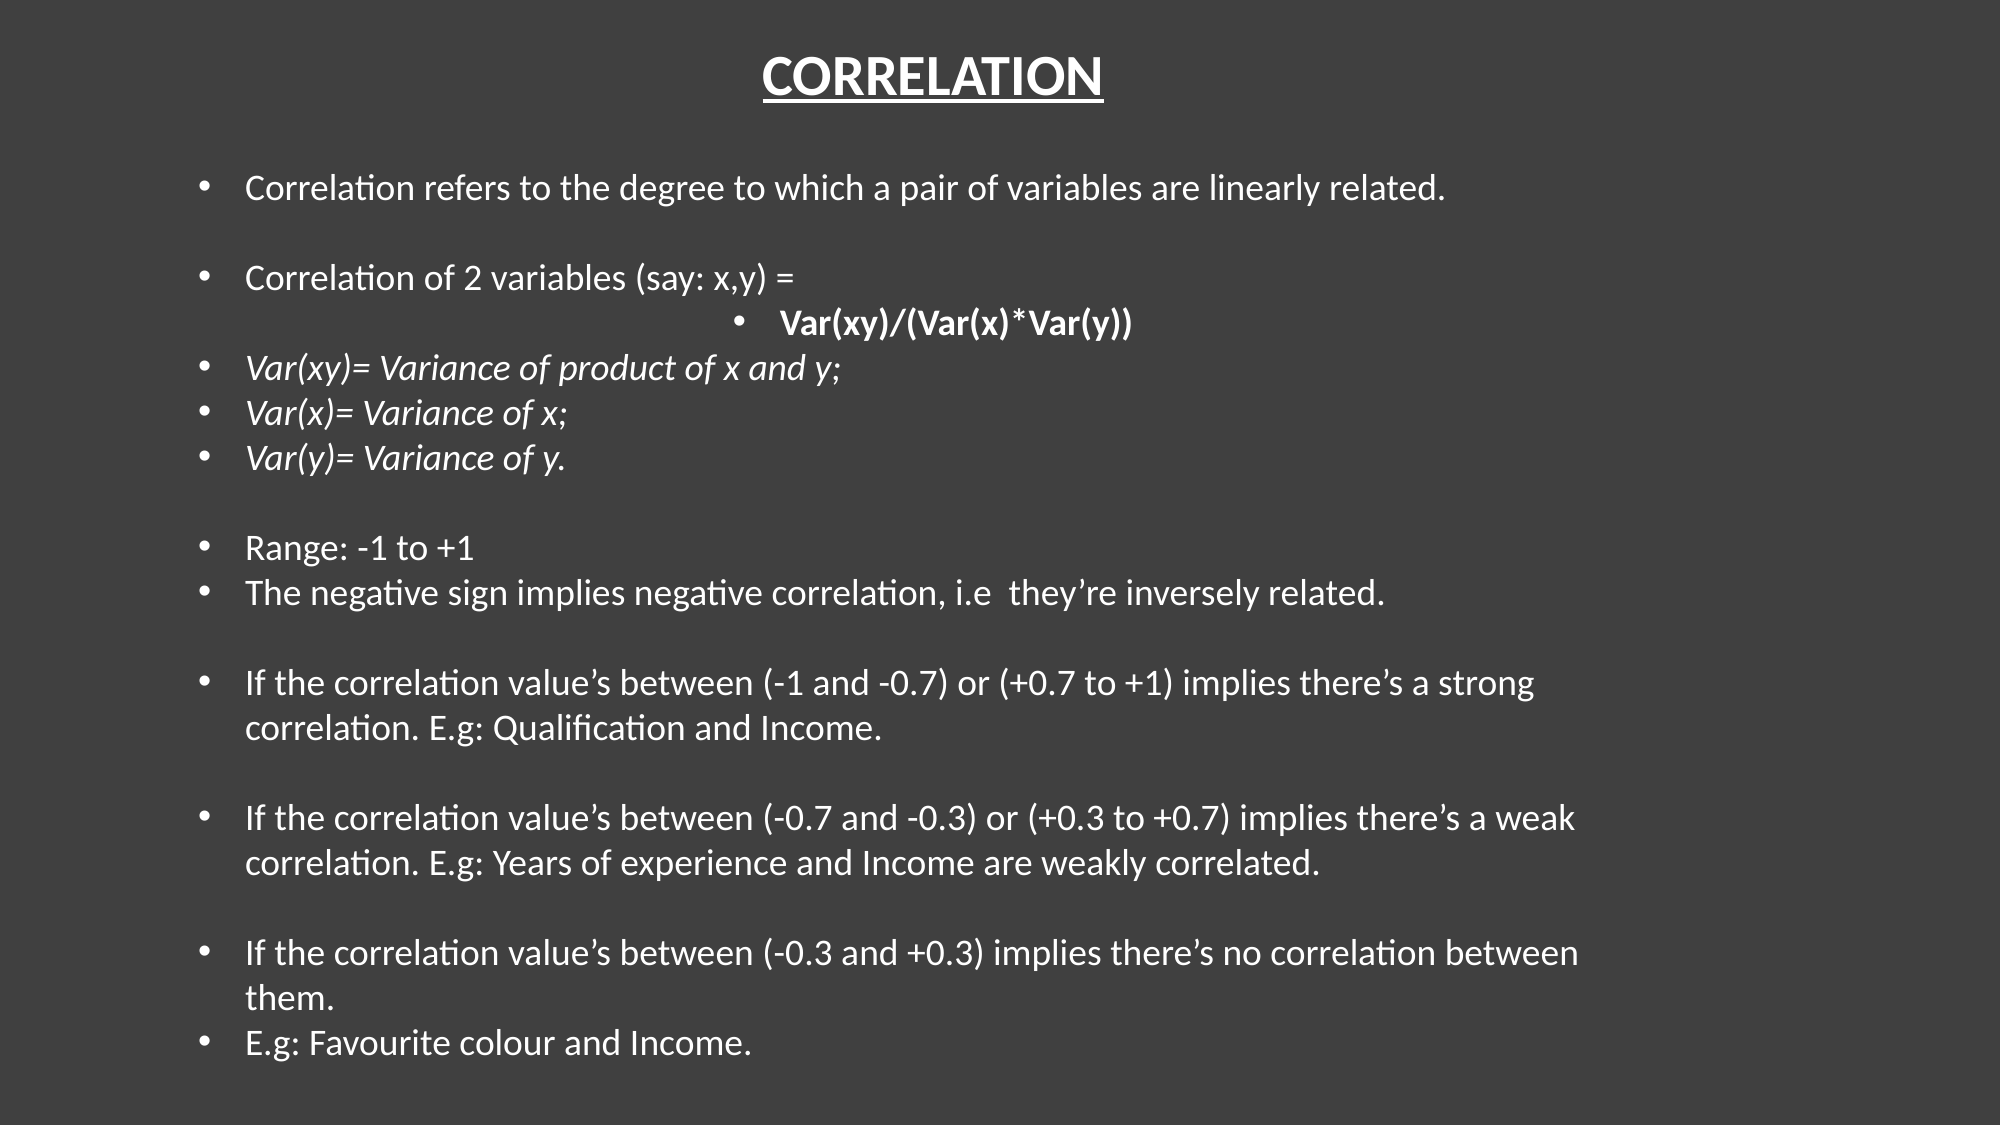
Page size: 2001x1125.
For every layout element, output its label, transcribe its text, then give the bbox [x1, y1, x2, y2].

text_box Correlation refers to the degree to which a pair of variables are linearly related. Correlation of 2 variables (say: x,y) = Var(xy)/(Var(x)*Var(y)) Var(xy)= Variance of product of x and y; Var(x)= Variance of x; Var(y)= Variance of y. Range: -1 to +1 The negative sign implies negative correlation, i.e they’re inversely related. If the correlation value’s between (-1 and -0.7) or (+0.7 to +1) implies there’s a strong correlation. E.g: Qualification and Income. If the correlation value’s between (-0.7 and -0.3) or (+0.3 to +0.7) implies there’s a weak correlation. E.g: Years of experience and Income are weakly correlated. If the correlation value’s between (-0.3 and +0.3) implies there’s no correlation between them. E.g: Favourite colour and Income. [183, 155, 1684, 1071]
text_box CORRELATION [747, 29, 1119, 115]
